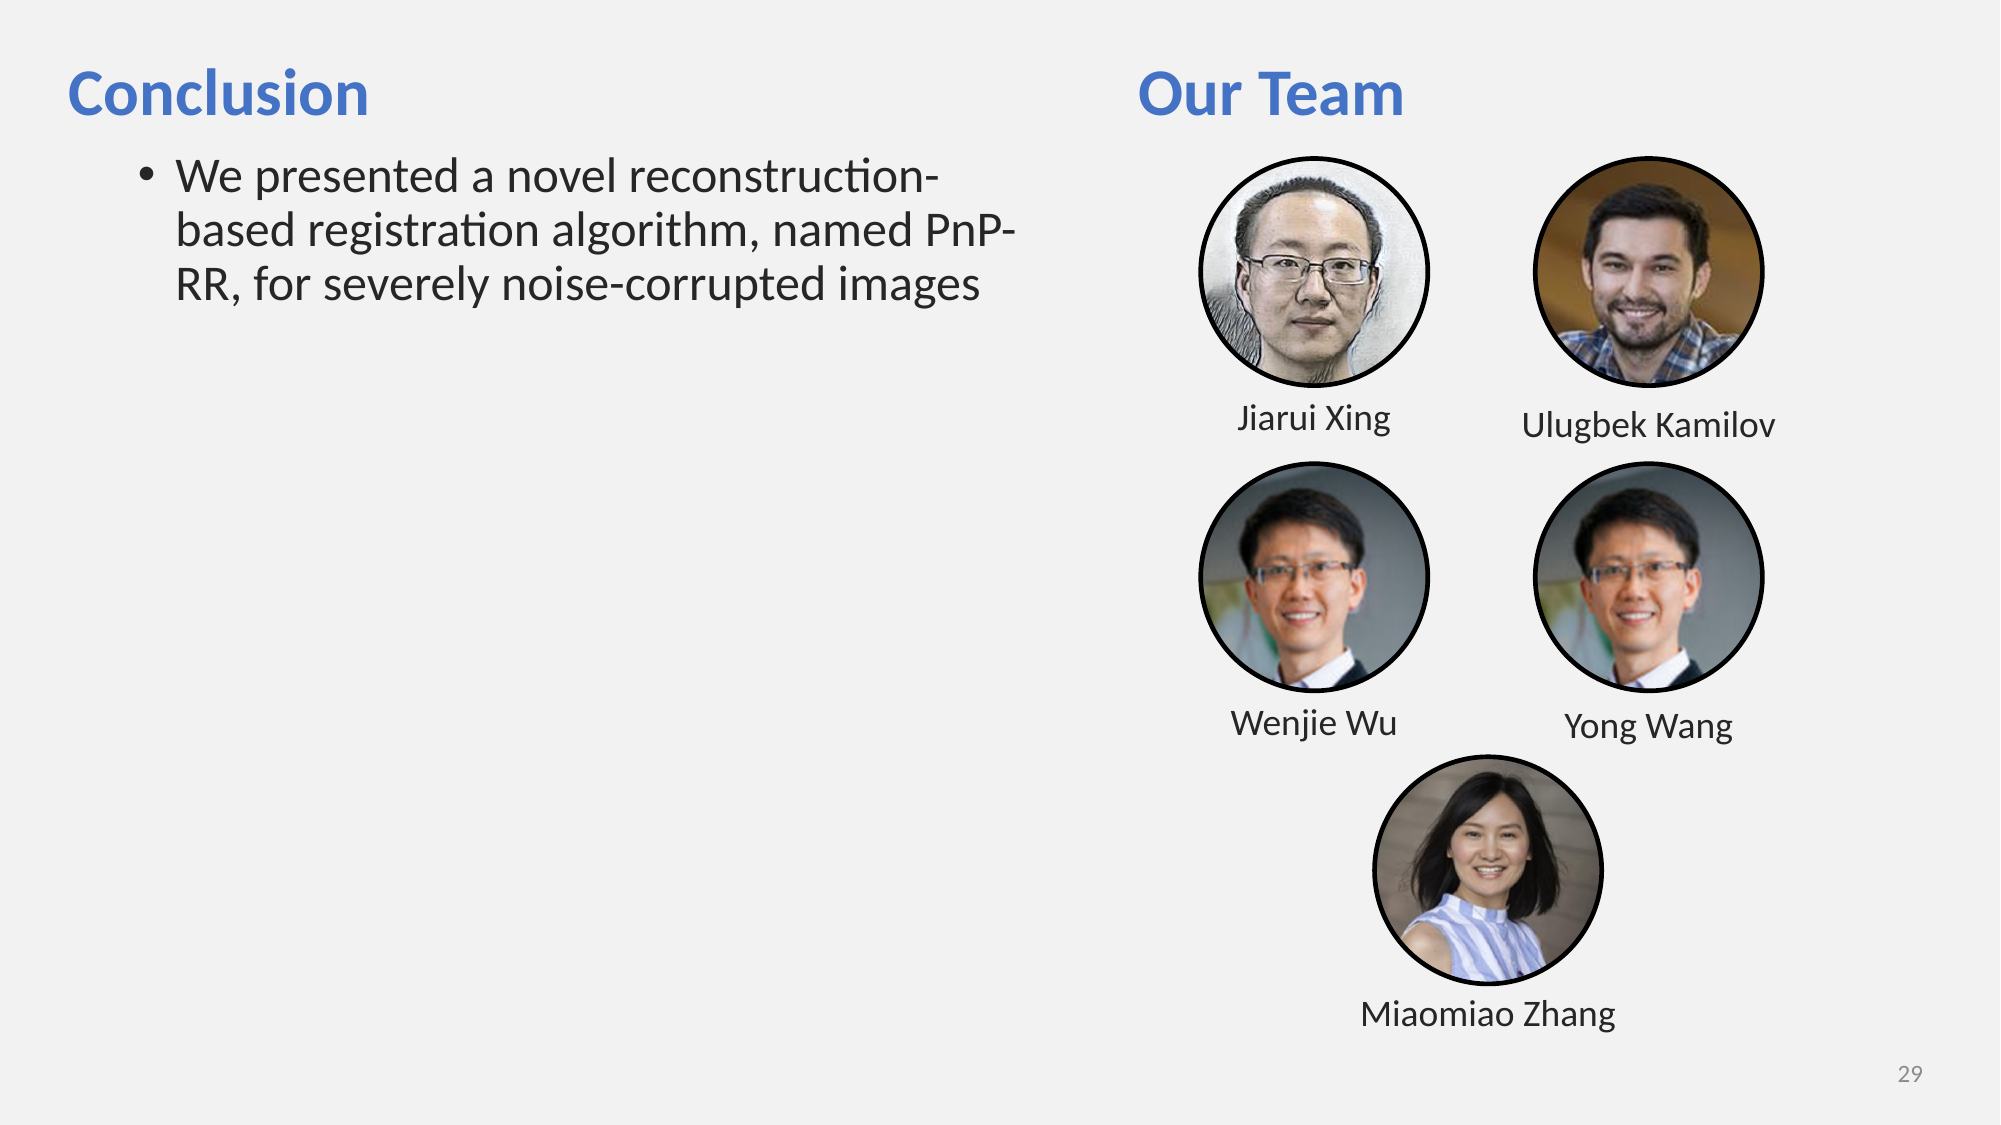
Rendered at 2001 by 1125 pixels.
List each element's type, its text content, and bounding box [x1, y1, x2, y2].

list We presented a novel reconstruction-based registration algorithm, named PnP-RR, for severely noise-corrupted images [123, 141, 1055, 228]
text_box [1373, 755, 1603, 982]
title Conclusion [53, 46, 436, 142]
text_box Wenjie Wu [1215, 690, 1413, 751]
text_box [1534, 462, 1764, 692]
text_box Yong Wang [1549, 693, 1749, 753]
text_box [1534, 157, 1764, 387]
text_box Ulugbek Kamilov [1506, 392, 1791, 453]
text_box Our Team [1123, 46, 1506, 142]
text_box [1199, 462, 1429, 690]
text_box Miaomiao Zhang [1345, 982, 1631, 1042]
text_box Jiarui Xing [1222, 385, 1406, 446]
slide_number 29 [1488, 1042, 1939, 1103]
text_box [1199, 157, 1429, 385]
